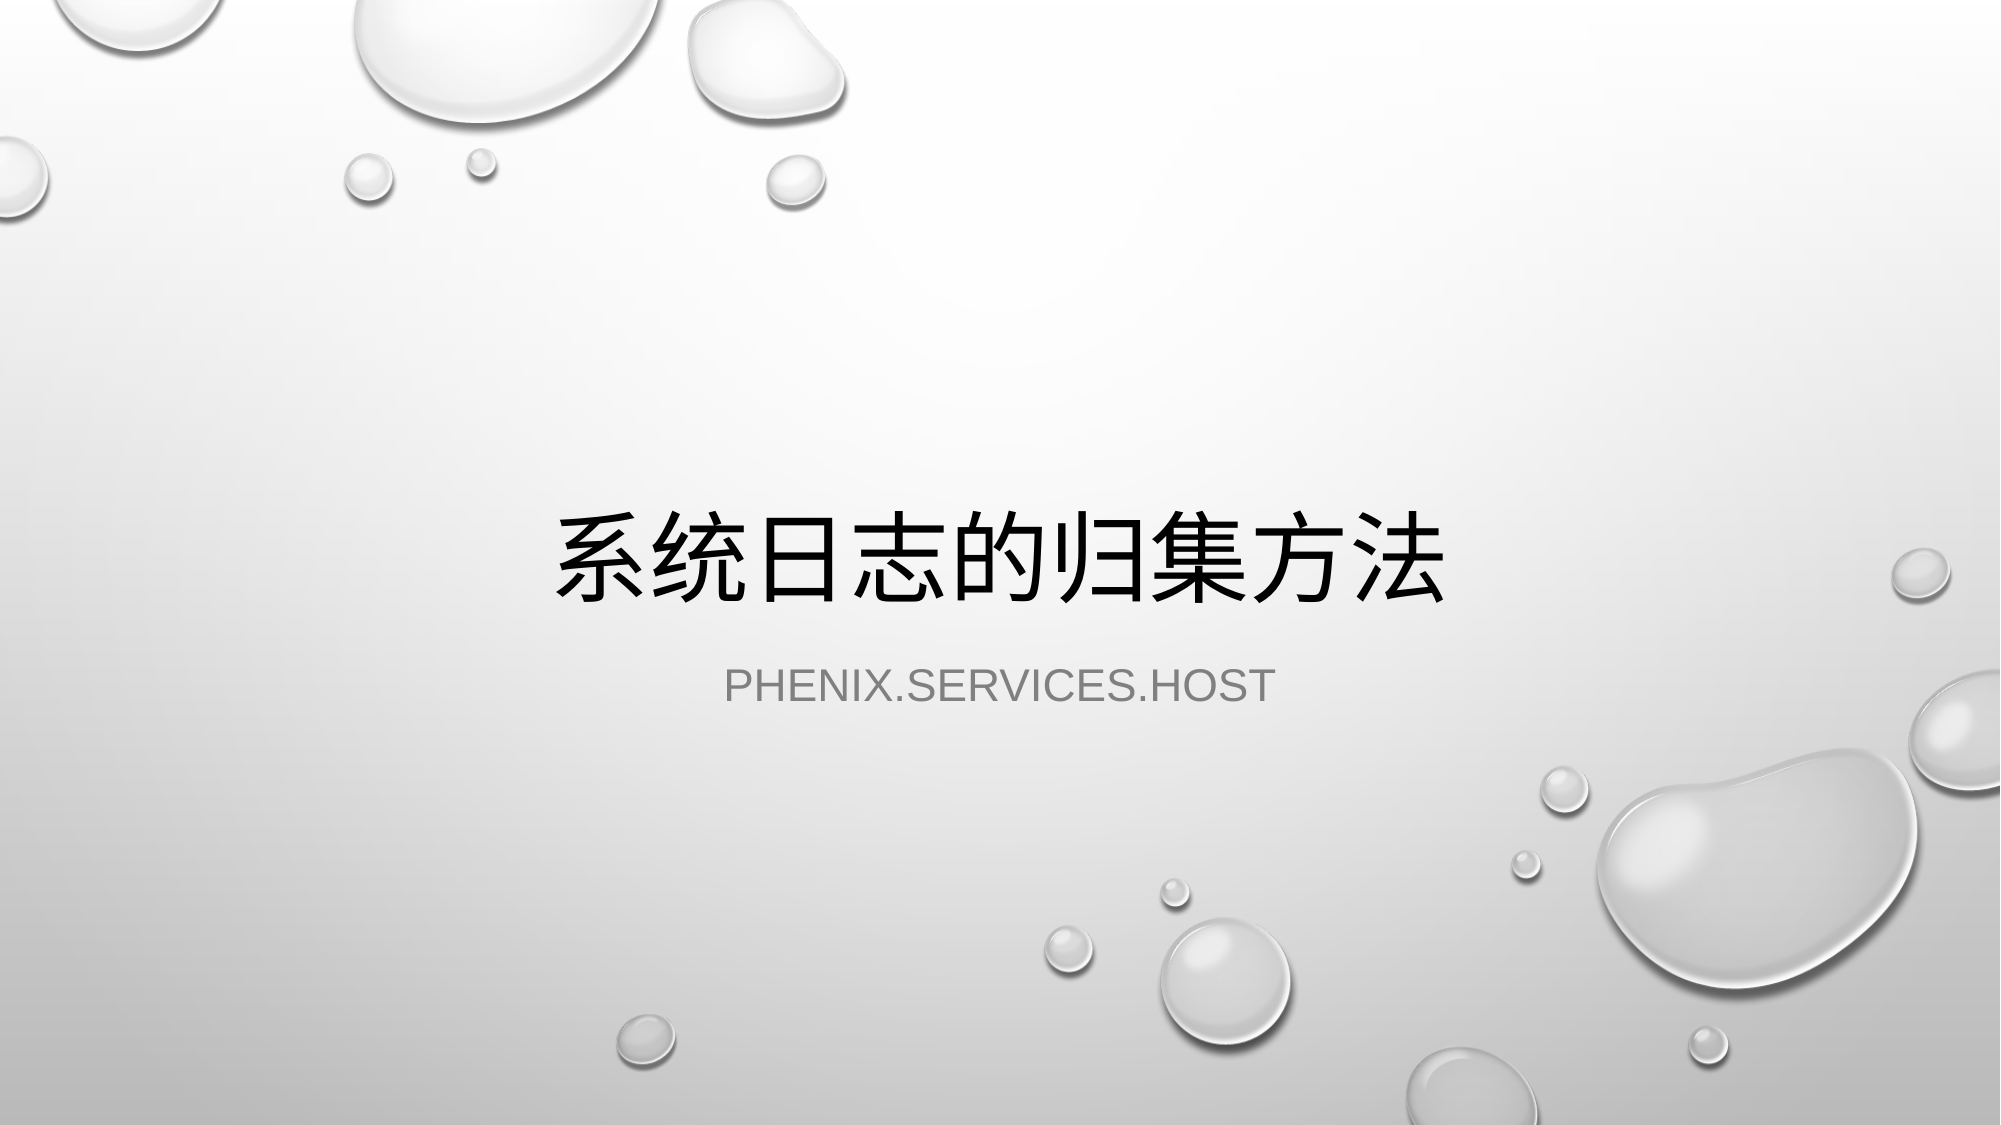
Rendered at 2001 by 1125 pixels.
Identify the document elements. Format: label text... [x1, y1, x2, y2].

picture [0, 0, 2000, 1125]
subtitle Phenix.Services.Host [287, 637, 1713, 863]
title 系统日志的归集方法 [287, 213, 1713, 625]
